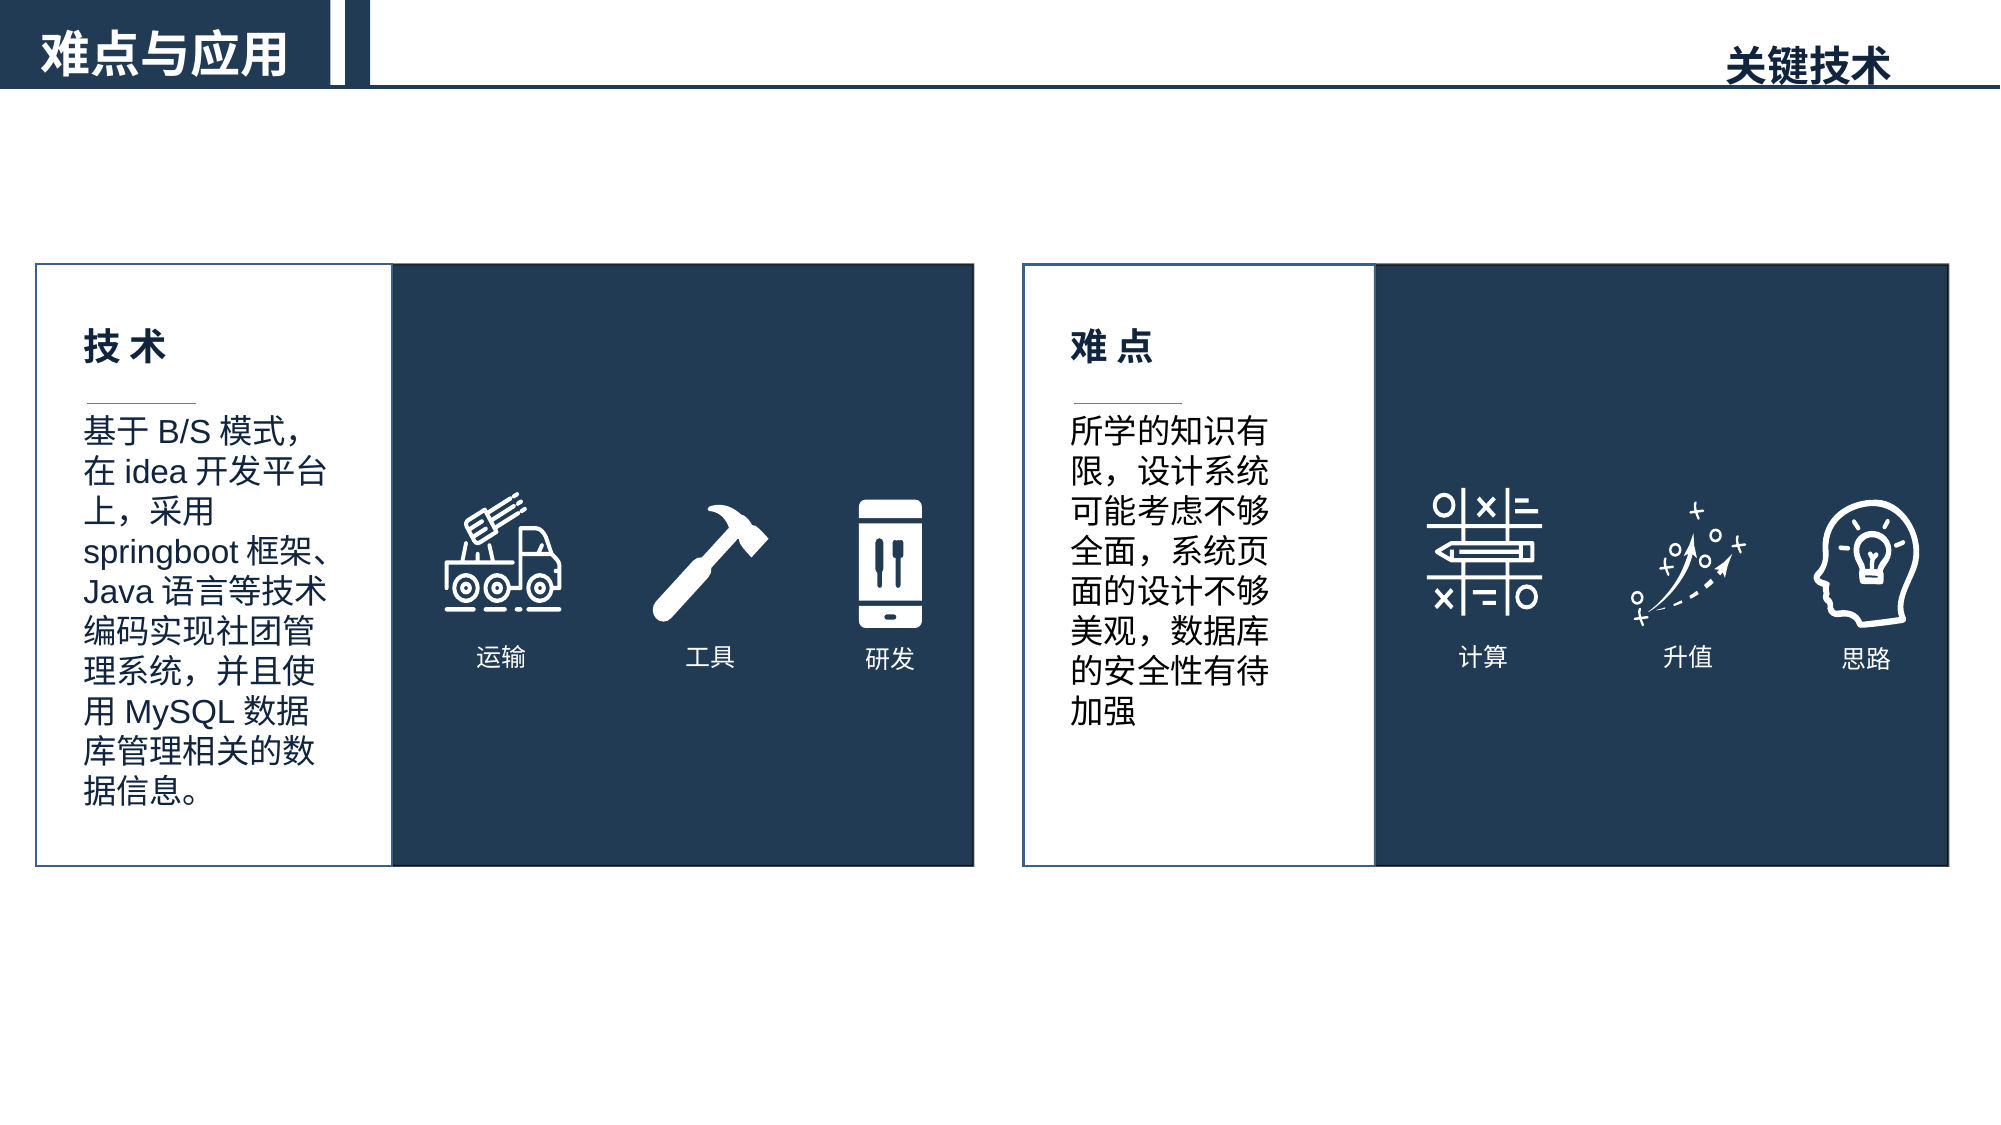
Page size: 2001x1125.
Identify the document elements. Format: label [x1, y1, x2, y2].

text_box [35, 264, 974, 866]
text_box [1023, 264, 1949, 866]
text_box [0, 0, 2000, 92]
